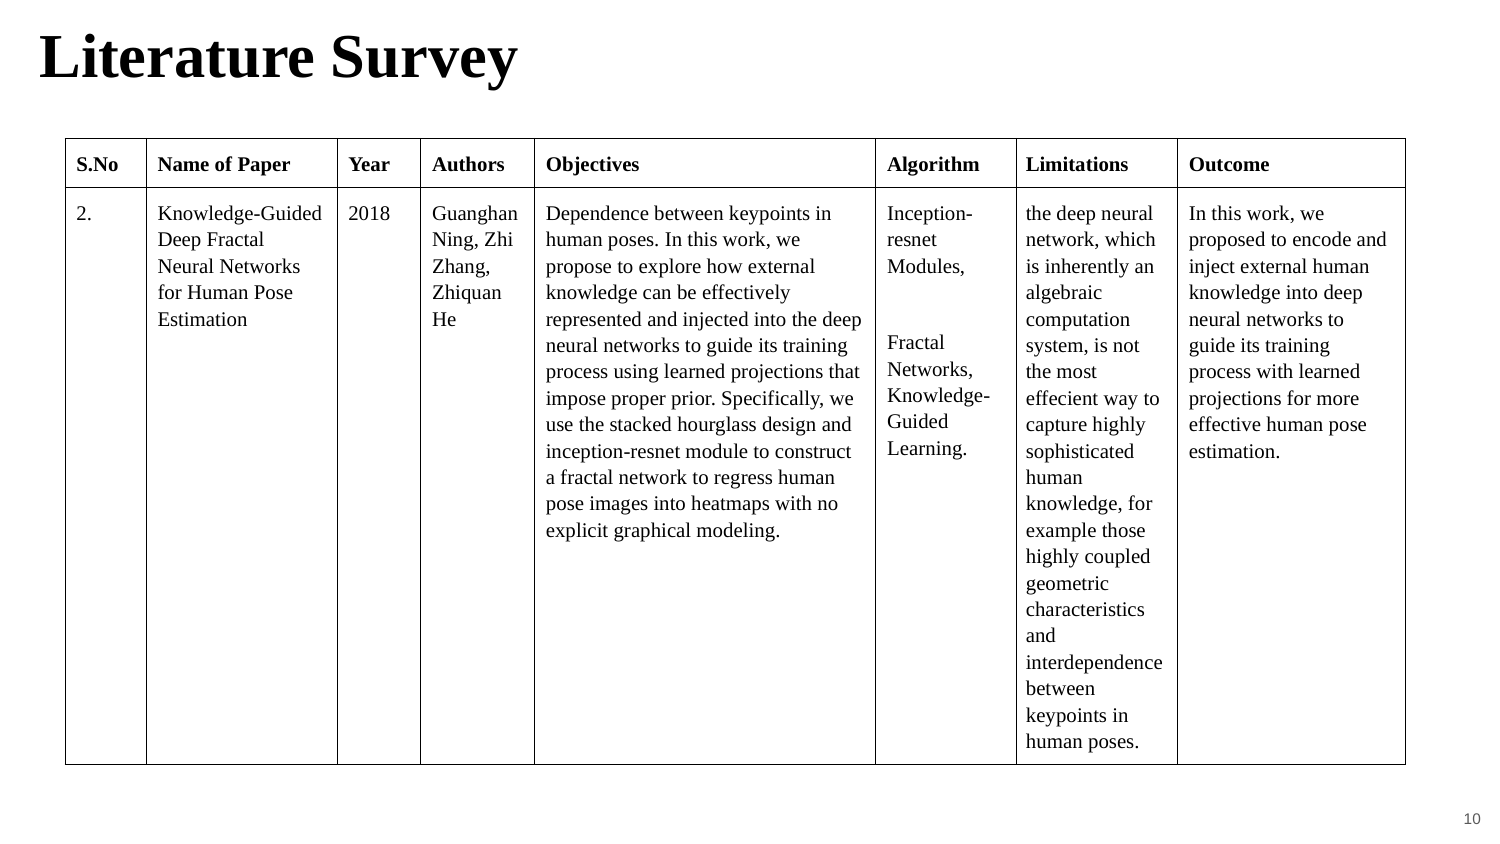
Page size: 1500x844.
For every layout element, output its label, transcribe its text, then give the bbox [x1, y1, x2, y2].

table_cell In this work, we proposed to encode and inject external human knowledge into deep neural networks to guide its training process with learned projections for more effective human pose estimation. [1178, 188, 1405, 764]
table_cell the deep neural network, which is inherently an algebraic computation system, is not the most effecient way to capture highly sophisticated human knowledge, for example those highly coupled geometric characteristics and interdependence between keypoints in human poses. [1017, 188, 1177, 764]
table_cell 2. [66, 188, 146, 764]
table_cell Guanghan Ning, Zhi Zhang, Zhiquan He [421, 188, 534, 764]
table_cell Knowledge-Guided Deep Fractal Neural Networks for Human Pose Estimation [147, 188, 337, 764]
table_cell 2018 [338, 188, 420, 764]
text_box Literature Survey [24, 0, 1476, 105]
table_header Authors [421, 139, 534, 187]
table_cell Inception-resnet Modules, Fractal Networks, Knowledge-Guided Learning. [876, 188, 1016, 764]
table_header Outcome [1178, 139, 1405, 187]
table_cell Dependence between keypoints in human poses. In this work, we propose to explore how external knowledge can be effectively represented and injected into the deep neural networks to guide its training process using learned projections that impose proper prior. Specifically, we use the stacked hourglass design and inception-resnet module to construct a fractal network to regress human pose images into heatmaps with no explicit graphical modeling. [535, 188, 875, 764]
table_header Objectives [535, 139, 875, 187]
table_header Algorithm [876, 139, 1016, 187]
table_header S.No [66, 139, 146, 187]
table_header Name of Paper [147, 139, 337, 187]
table_header Limitations [1017, 139, 1177, 187]
table_header Year [338, 139, 420, 187]
slide_number 10 [1405, 794, 1496, 843]
